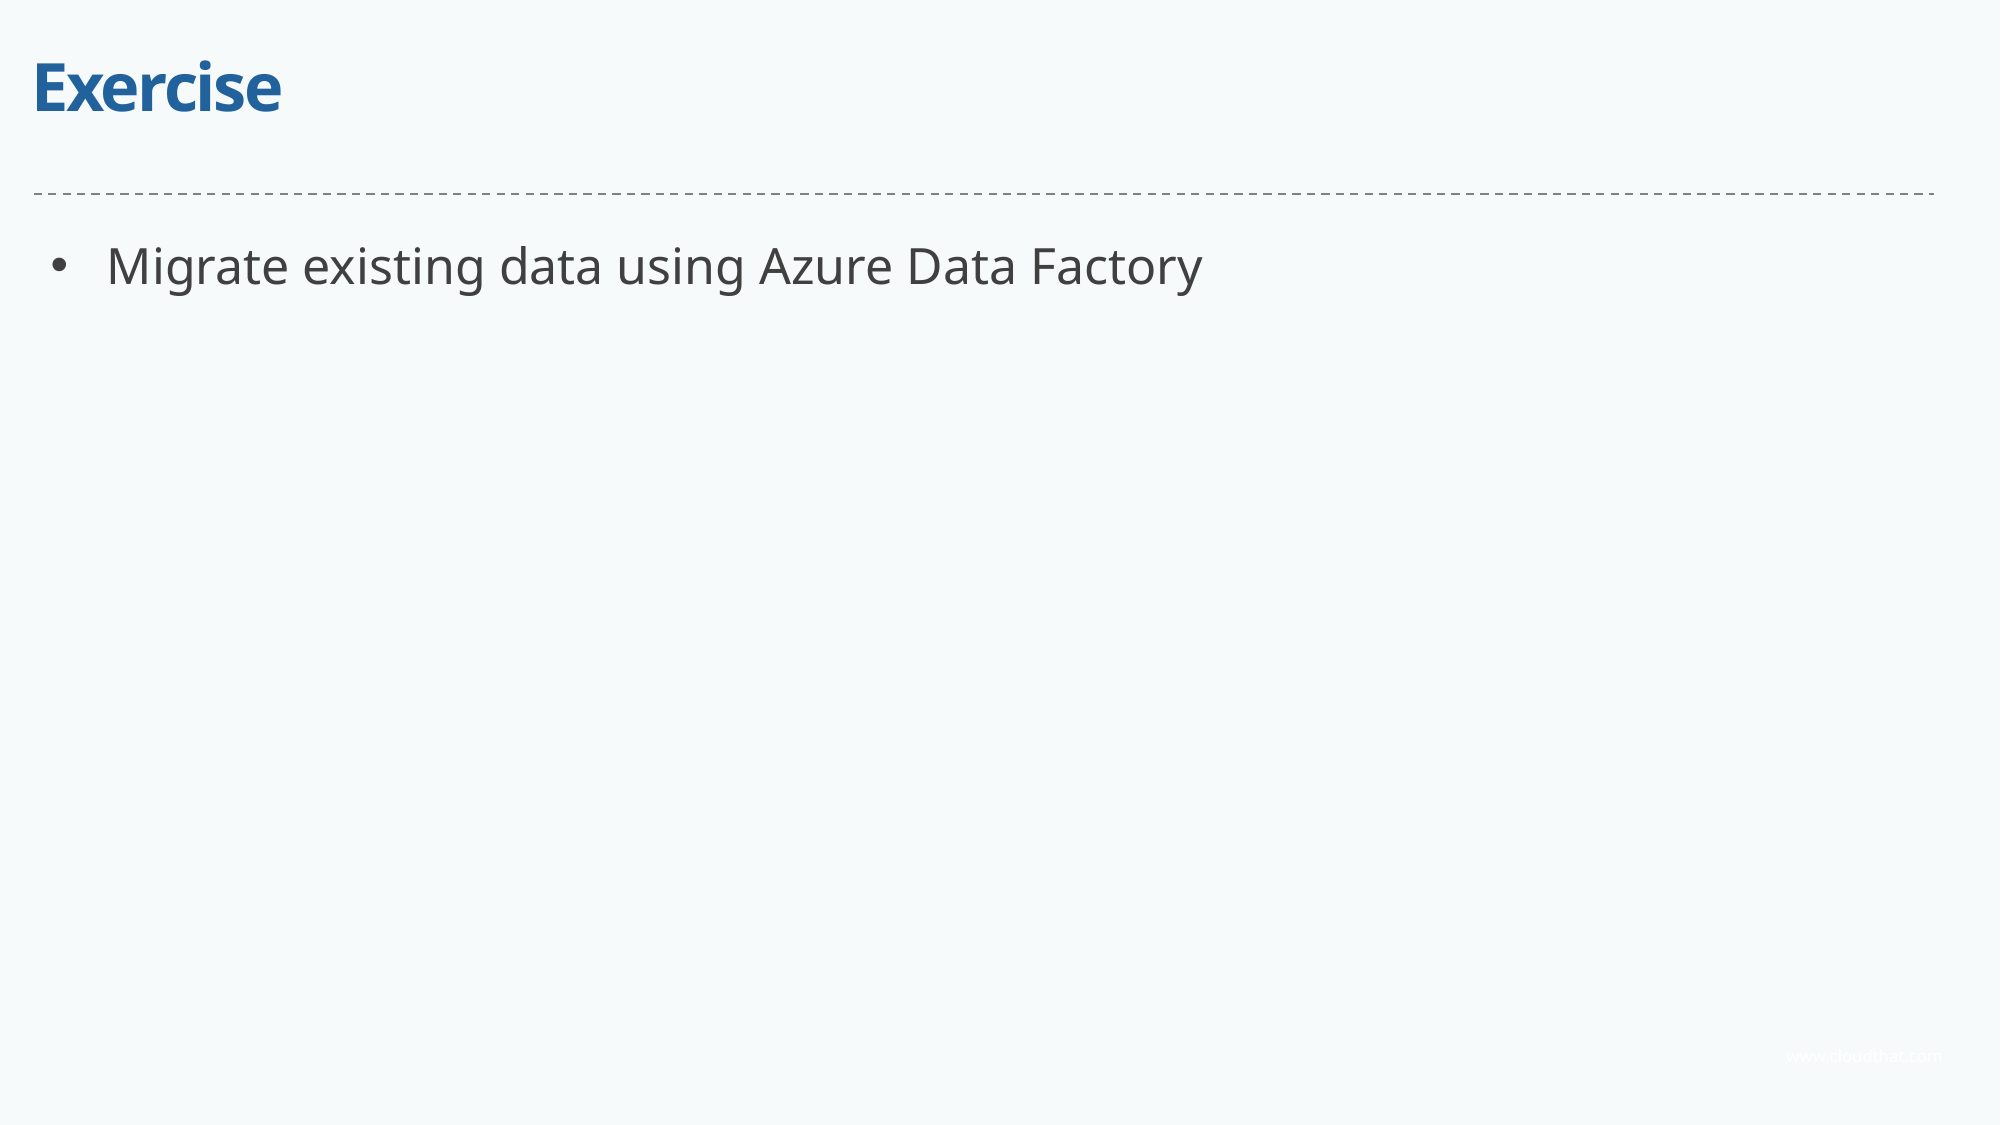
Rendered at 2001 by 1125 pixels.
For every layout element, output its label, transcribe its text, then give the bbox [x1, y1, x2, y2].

list Migrate existing data using Azure Data Factory [35, 226, 1935, 1003]
title Exercise [31, 44, 1935, 126]
